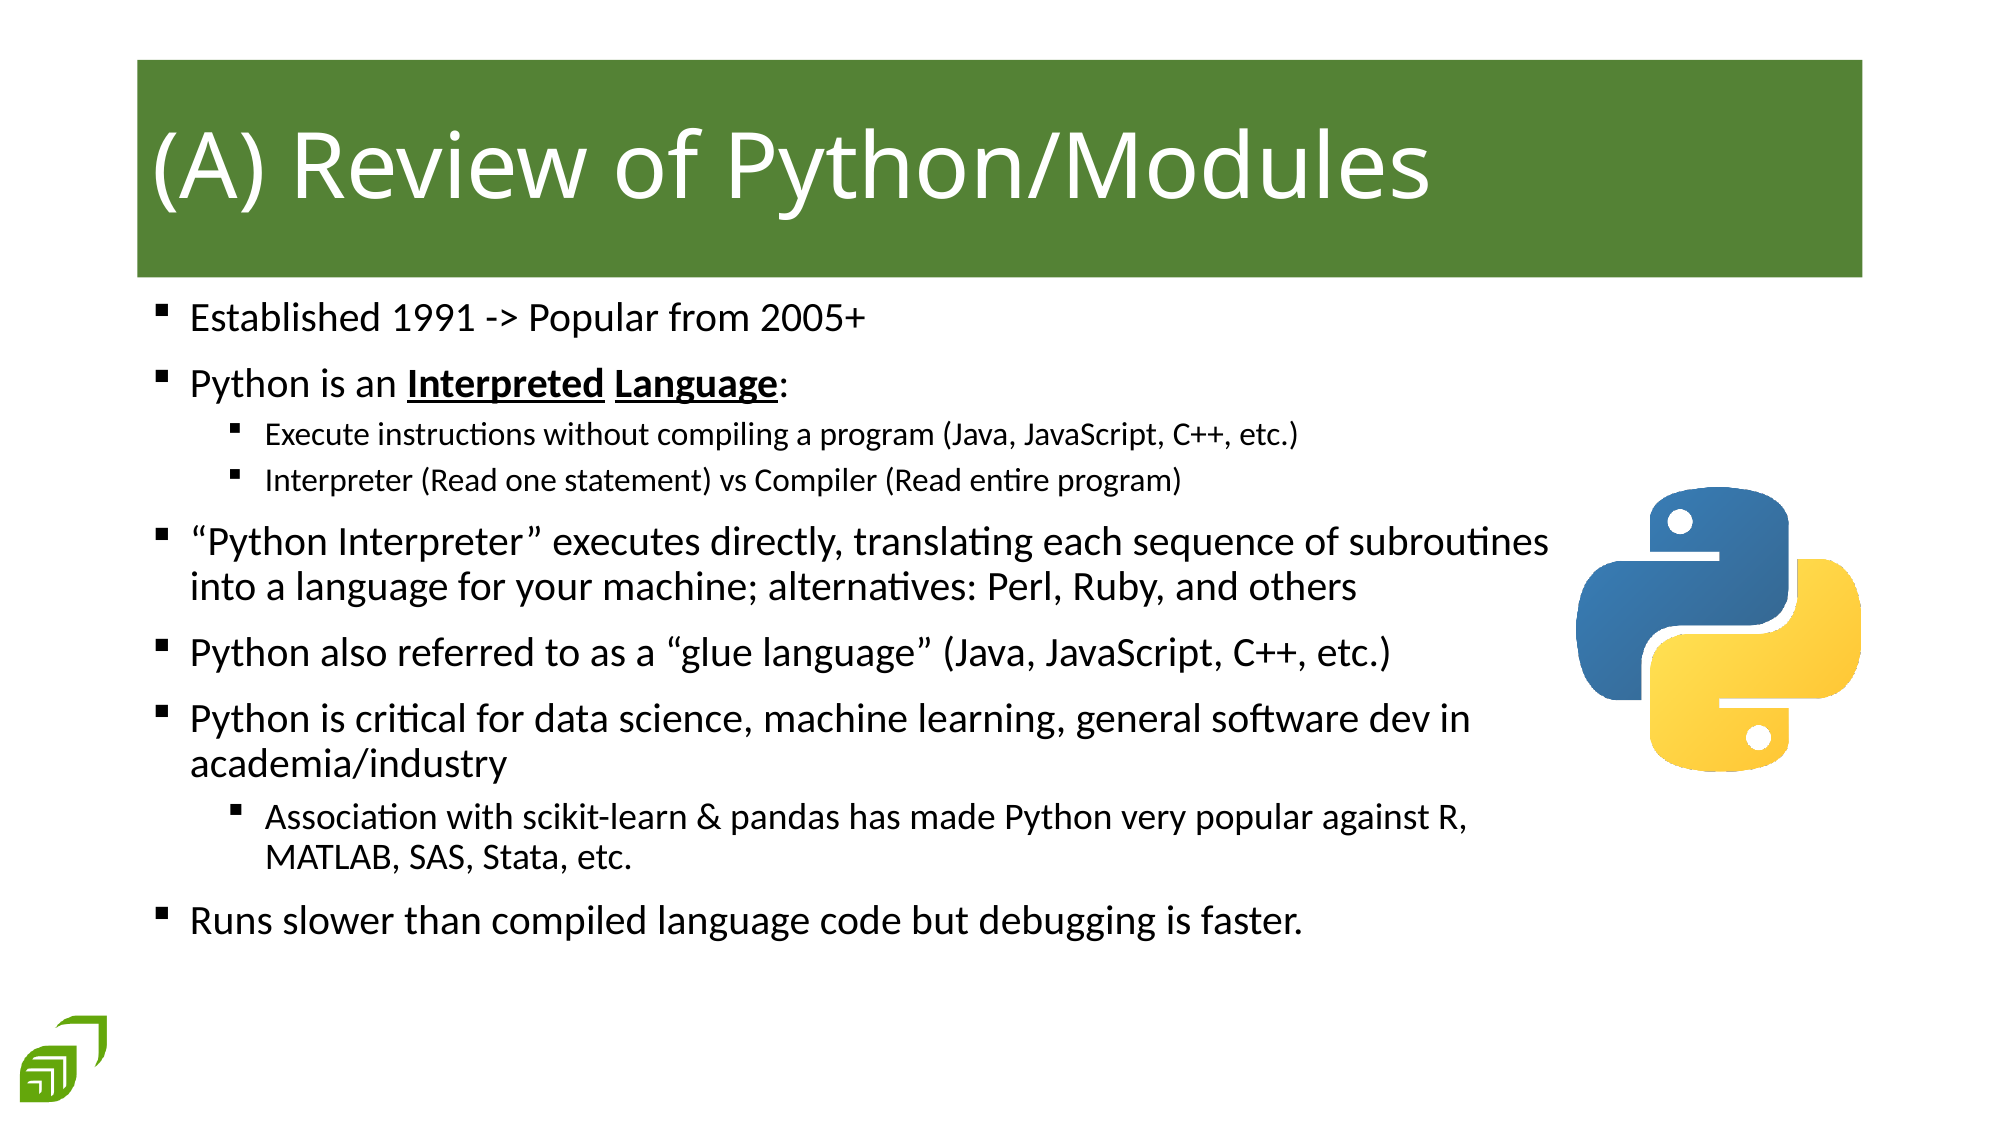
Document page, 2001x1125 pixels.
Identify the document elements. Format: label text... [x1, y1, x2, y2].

title (A) Review of Python/Modules [137, 59, 1863, 278]
list Established 1991 -> Popular from 2005+ Python is an Interpreted Language: Execute instructions without compiling a program (Java, JavaScript, C++, etc.) Interpreter (Read one statement) vs Compiler (Read entire program) “Python Interpreter” executes directly, translating each sequence of subroutines into a language for your machine; alternatives: Perl, Ruby, and others Python also referred to as a “glue language” (Java, JavaScript, C++, etc.) Python is critical for data science, machine learning, general software dev in academia/industry Association with scikit-learn & pandas has made Python very popular against R, MATLAB, SAS, Stata, etc. Runs slower than compiled language code but debugging is faster. [137, 287, 1577, 1003]
picture [1576, 487, 1861, 772]
picture [16, 1013, 464, 1125]
